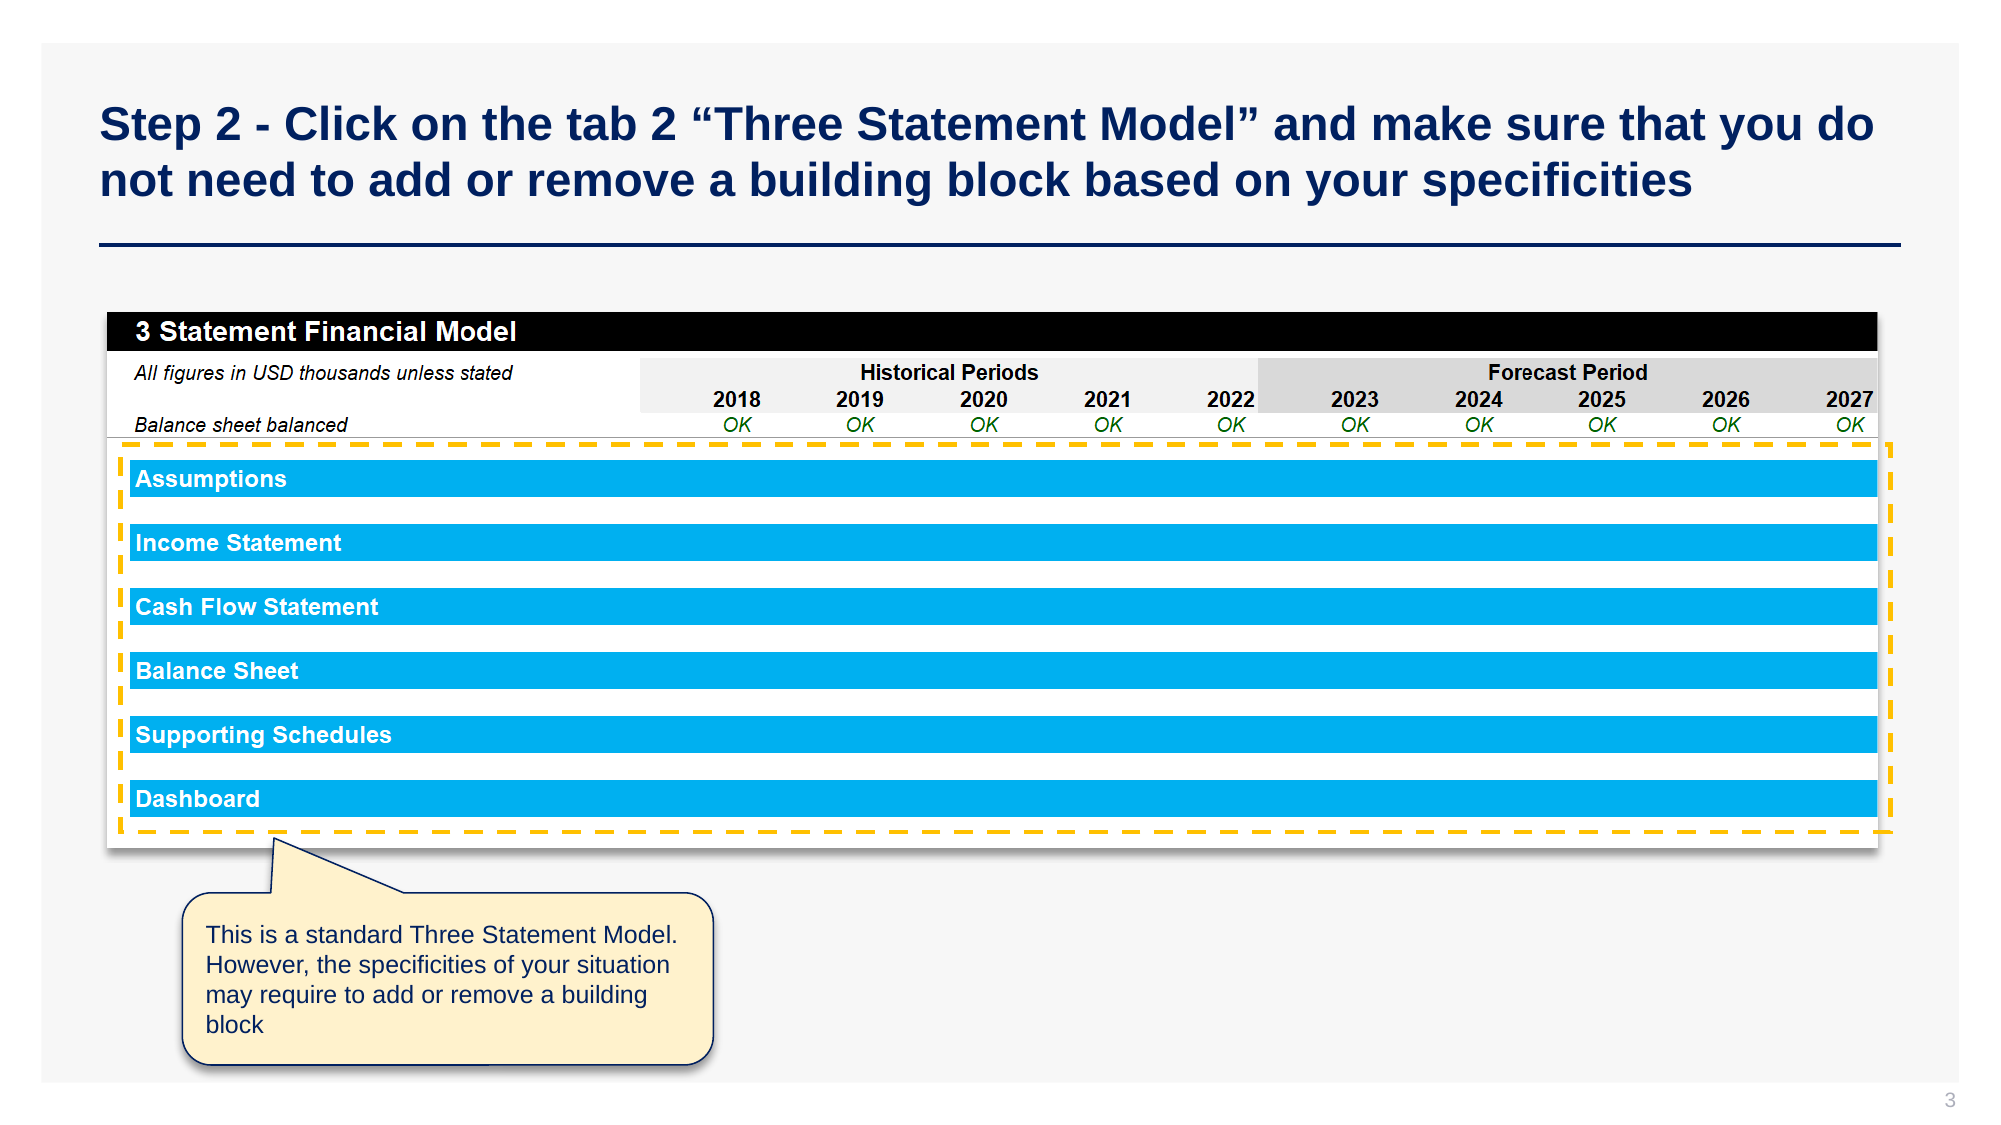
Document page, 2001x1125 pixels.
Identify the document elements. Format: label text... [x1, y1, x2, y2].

picture [137, 727, 149, 742]
picture [192, 539, 198, 550]
picture [138, 663, 151, 678]
picture [230, 472, 237, 486]
picture [172, 539, 184, 550]
picture [274, 727, 286, 742]
picture [344, 603, 354, 614]
picture [243, 536, 250, 550]
picture [301, 600, 308, 614]
picture [217, 475, 228, 491]
picture [213, 728, 228, 742]
picture [137, 471, 151, 486]
picture [318, 731, 328, 742]
picture [138, 791, 151, 806]
text_box This is a standard Three Statement Model. However, the specificities of your situation may require to add or remove a building block [182, 848, 714, 1066]
slide_number 3 [1506, 1088, 1957, 1119]
picture [273, 539, 283, 550]
picture [154, 476, 163, 485]
picture [167, 476, 176, 485]
picture [224, 603, 236, 614]
picture [157, 795, 163, 806]
picture [184, 731, 195, 747]
picture [264, 536, 271, 550]
picture [358, 603, 368, 614]
picture [157, 667, 163, 678]
picture [198, 731, 210, 742]
picture [238, 731, 248, 742]
picture [280, 600, 287, 614]
picture [247, 791, 258, 806]
picture [265, 599, 277, 614]
picture [154, 731, 164, 742]
picture [228, 795, 234, 806]
picture [279, 667, 289, 678]
picture [255, 539, 261, 550]
picture [371, 600, 378, 614]
picture [215, 667, 225, 678]
picture [257, 667, 262, 678]
picture [203, 599, 214, 614]
picture [328, 603, 334, 614]
picture [292, 603, 298, 614]
picture [334, 536, 341, 550]
picture [262, 475, 272, 486]
picture [186, 603, 191, 614]
text_box [1878, 444, 1892, 833]
picture [253, 731, 263, 747]
picture [186, 795, 191, 806]
picture [169, 731, 180, 747]
title Step 2 - Click on the tab 2 “Three Statement Model” and make sure that you do not need to add or remove a building block based on your specificities [84, 59, 1901, 239]
picture [290, 731, 299, 742]
picture [276, 476, 285, 485]
picture [228, 535, 240, 550]
picture [239, 603, 255, 614]
picture [307, 539, 317, 550]
picture [188, 667, 198, 678]
picture [202, 667, 211, 678]
picture [331, 727, 342, 742]
picture [199, 539, 204, 550]
picture [137, 599, 150, 614]
picture [208, 539, 218, 550]
picture [266, 667, 276, 678]
picture [145, 539, 155, 550]
picture [187, 539, 191, 550]
picture [200, 475, 206, 486]
picture [238, 795, 244, 806]
picture [246, 475, 258, 486]
picture [310, 603, 320, 614]
picture [252, 731, 258, 742]
picture [167, 796, 176, 805]
picture [196, 791, 207, 806]
picture [291, 539, 297, 550]
picture [298, 539, 303, 550]
picture [235, 663, 247, 678]
picture [286, 539, 290, 550]
picture [321, 539, 331, 550]
picture [207, 475, 212, 486]
picture [181, 475, 191, 486]
picture [347, 731, 357, 742]
picture [159, 539, 168, 550]
picture [381, 732, 390, 741]
picture [309, 731, 314, 742]
picture [323, 603, 327, 614]
picture [195, 475, 199, 486]
picture [291, 664, 298, 678]
picture [210, 795, 222, 806]
picture [368, 731, 378, 742]
picture [167, 604, 176, 613]
picture [177, 667, 183, 678]
picture [157, 603, 163, 614]
picture [107, 312, 1878, 848]
picture [335, 603, 340, 614]
